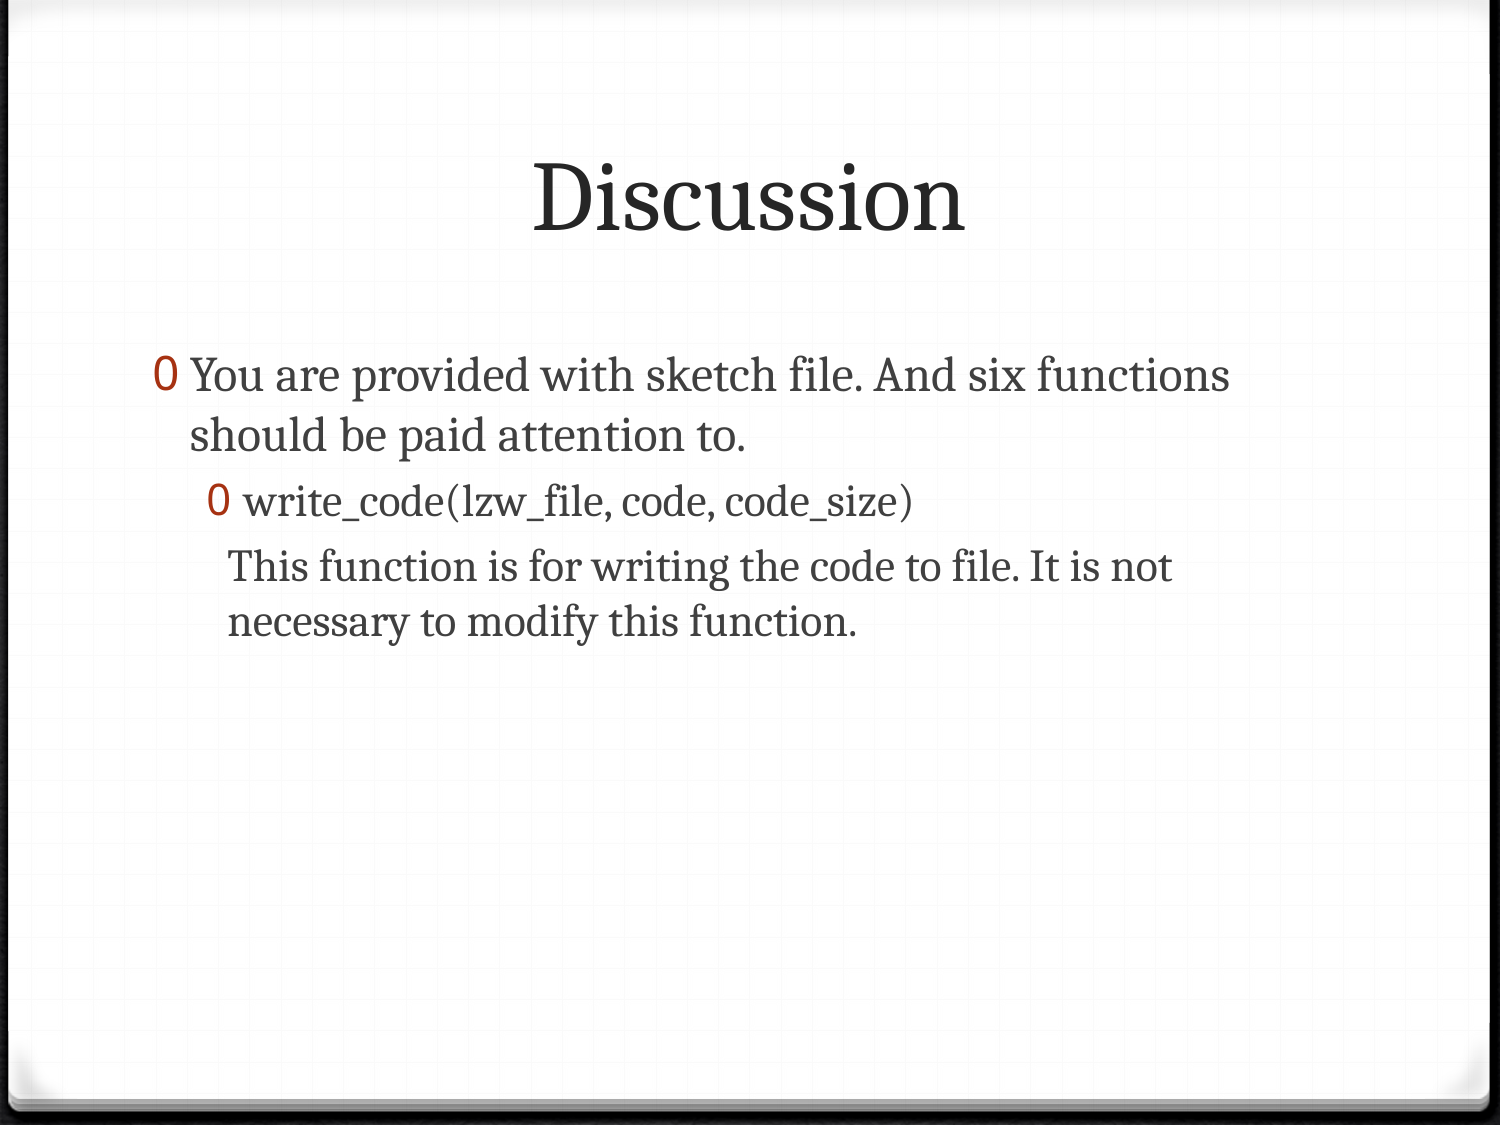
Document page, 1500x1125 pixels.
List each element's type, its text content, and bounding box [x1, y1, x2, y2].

list You are provided with sketch file. And six functions should be paid attention to. write_code(lzw_file, code, code_size) This function is for writing the code to file. It is not necessary to modify this function. [137, 334, 1363, 983]
title Discussion [90, 71, 1410, 309]
picture [0, 0, 1500, 1125]
